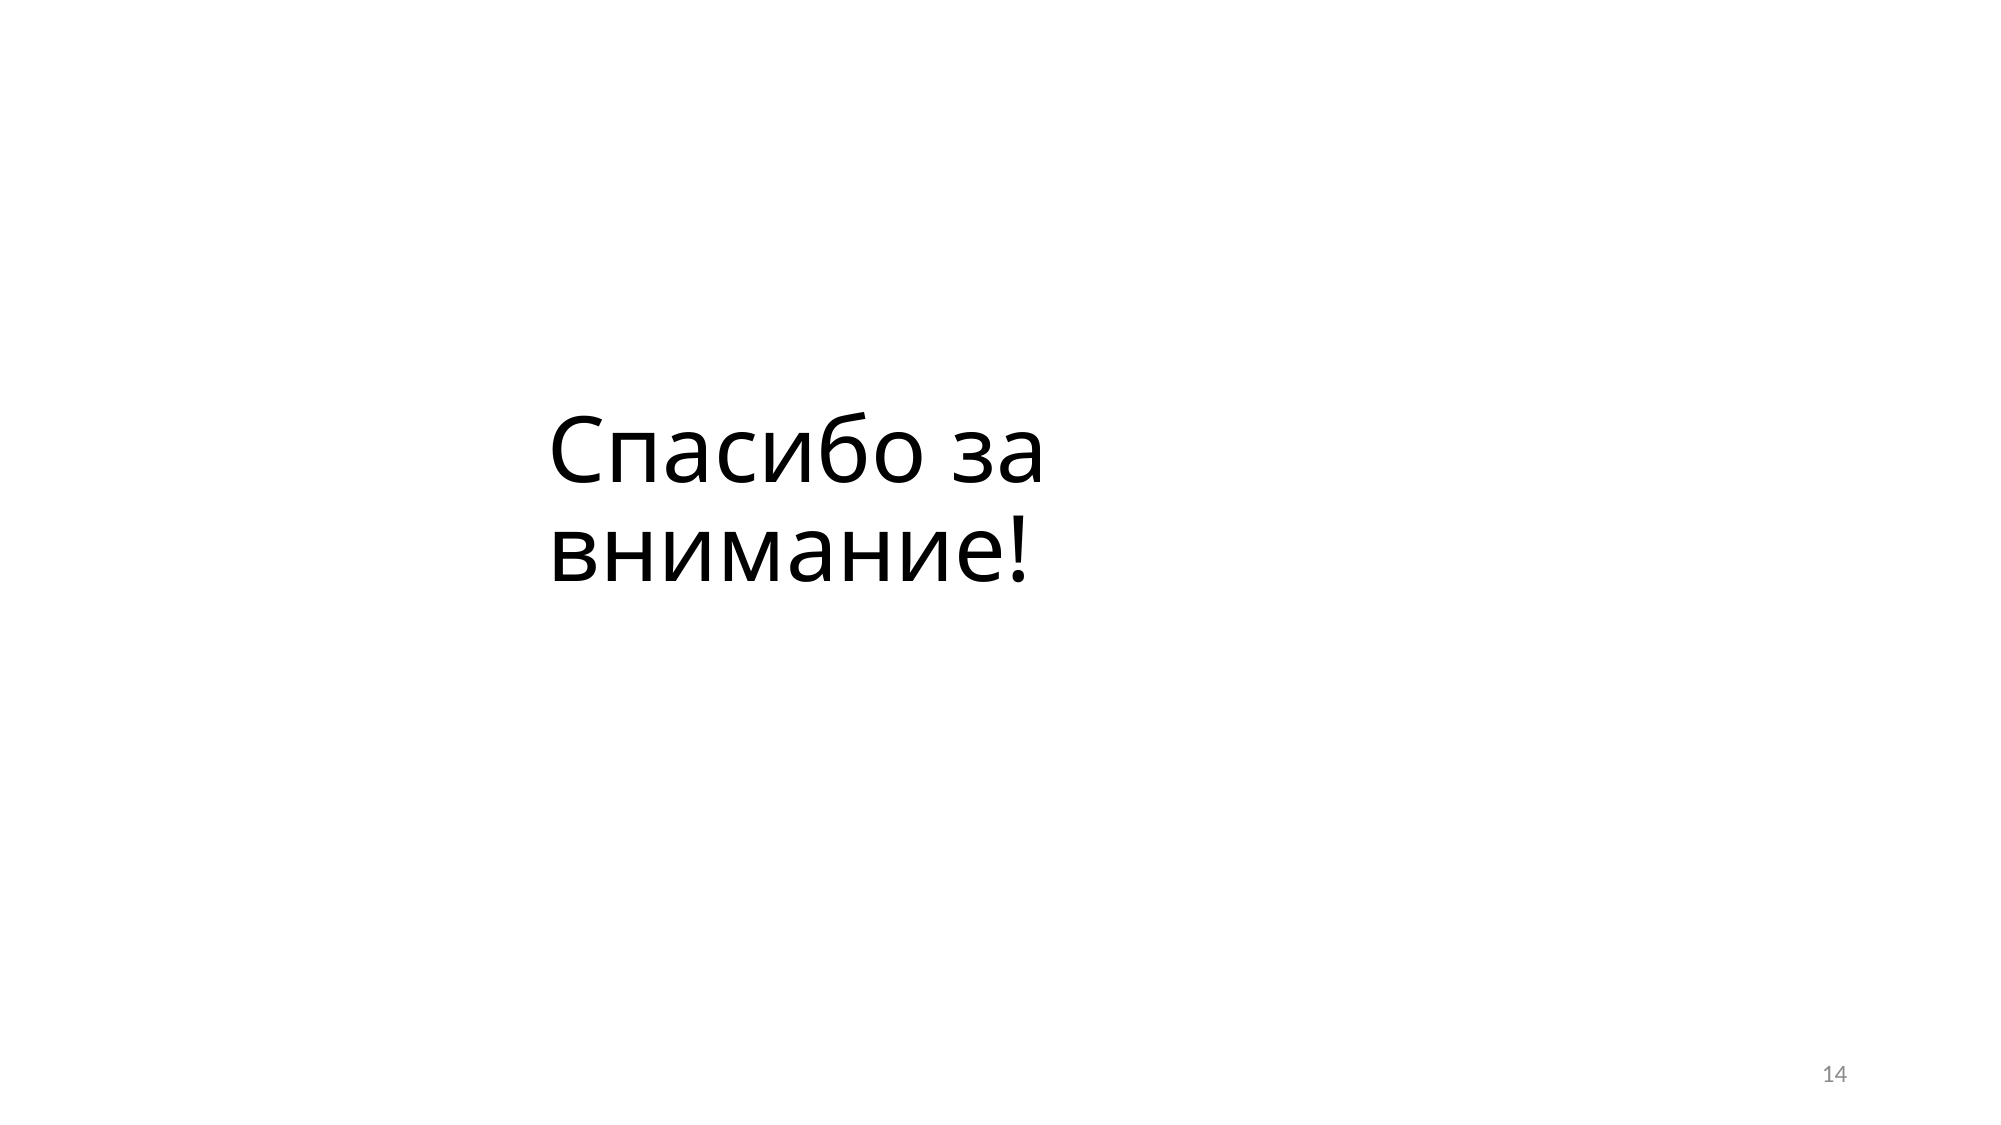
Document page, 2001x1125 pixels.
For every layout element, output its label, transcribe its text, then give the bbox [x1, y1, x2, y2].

slide_number 14 [1412, 1042, 1863, 1103]
title Спасибо за внимание! [532, 393, 1429, 612]
